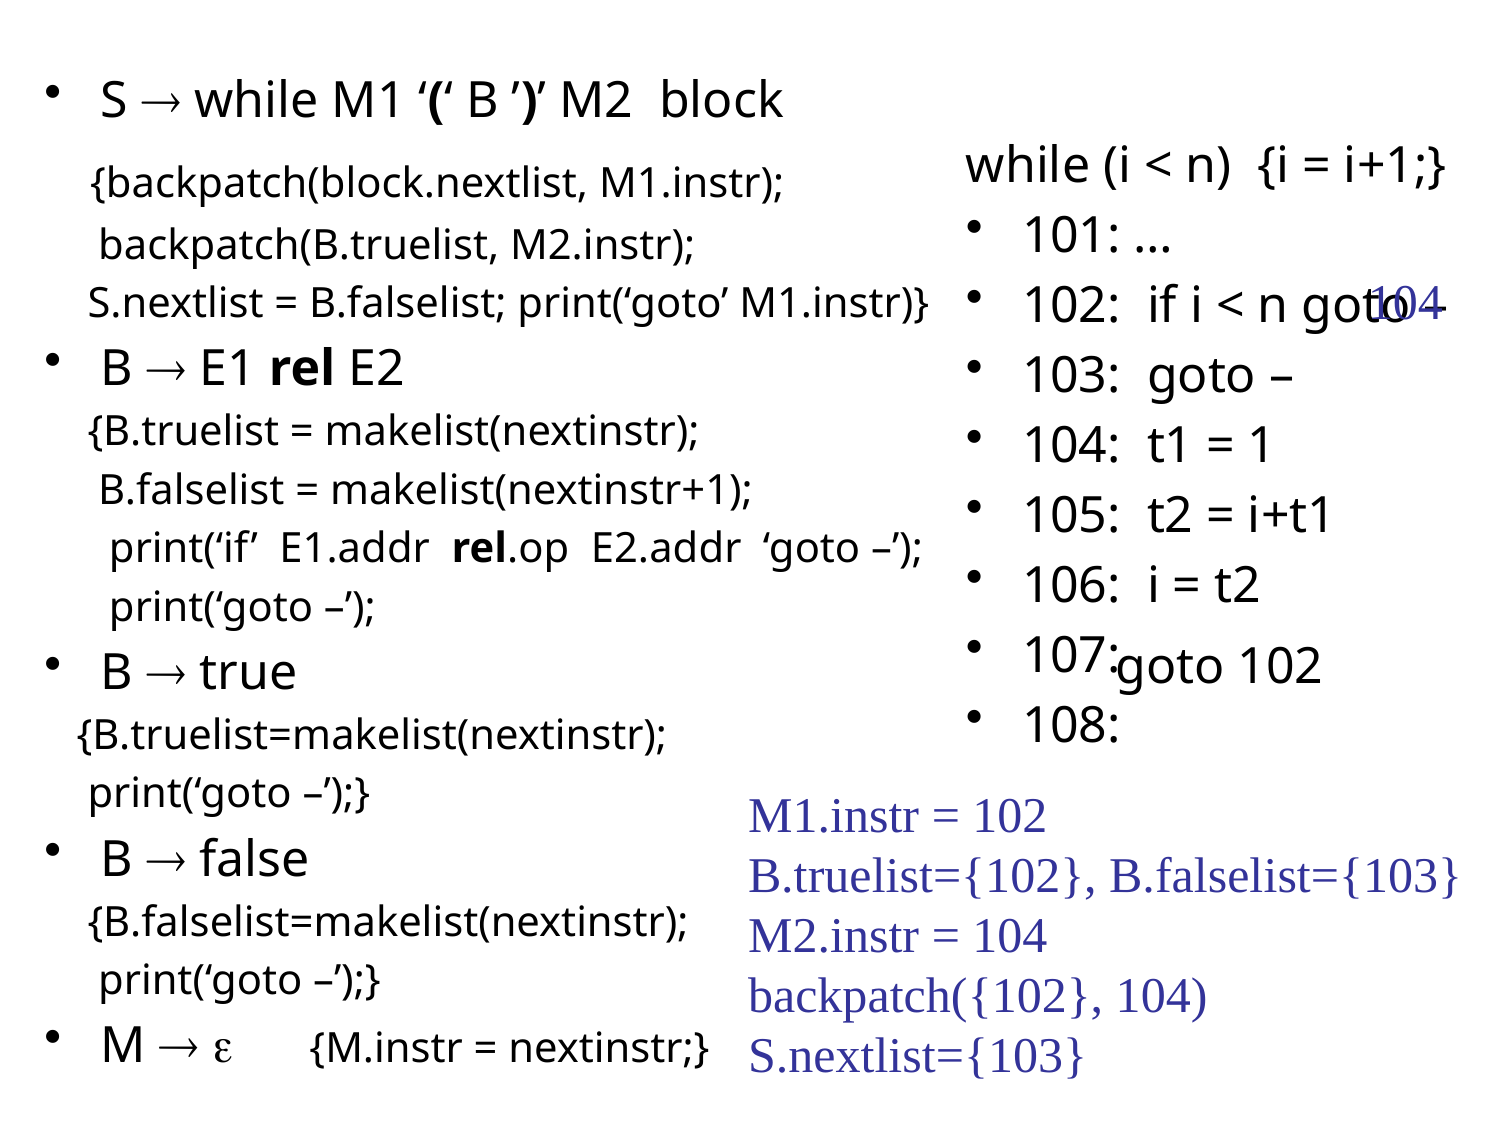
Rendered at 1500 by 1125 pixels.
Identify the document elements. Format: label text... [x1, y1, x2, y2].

text_box goto 102 [1100, 625, 1338, 701]
text_box while (i < n) {i = i+1;} 101: … 102: if i < n goto – 103: goto – 104: t1 = 1 105: t2 = i+t1 106: i = t2 107: 108: [950, 125, 1495, 624]
text_box 104 [1353, 262, 1458, 337]
text_box S  while M1 ‘(‘ B ’)’ M2 block {backpatch(block.nextlist, M1.instr); backpatch(B.truelist, M2.instr); S.nextlist = B.falselist; print(‘goto’ M1.instr)} B  E1 rel E2 {B.truelist = makelist(nextinstr); B.falselist = makelist(nextinstr+1); print(‘if’ E1.addr rel.op E2.addr ‘goto –’); print(‘goto –’); B  true {B.truelist=makelist(nextinstr); print(‘goto –’);} B  false {B.falselist=makelist(nextinstr); print(‘goto –’);} M   {M.instr = nextinstr;} [29, 60, 998, 736]
text_box M1.instr = 102 B.truelist={102}, B.falselist={103} M2.instr = 104 backpatch({102}, 104) S.nextlist={103} [658, 775, 1478, 1090]
